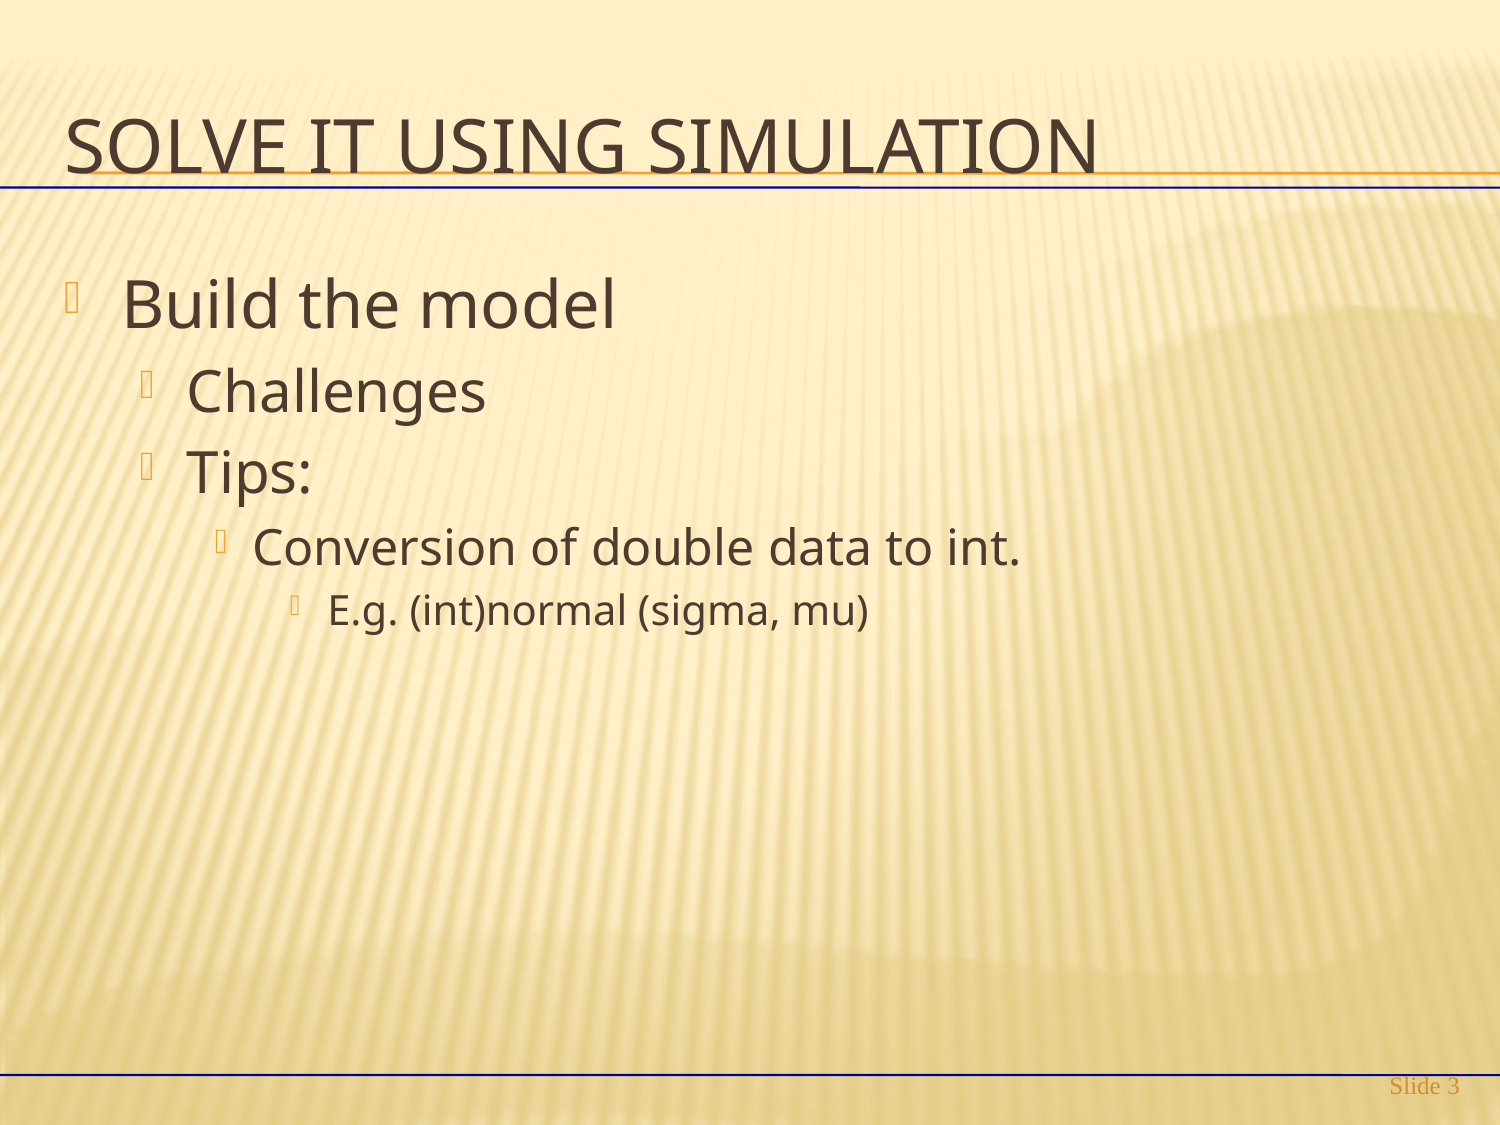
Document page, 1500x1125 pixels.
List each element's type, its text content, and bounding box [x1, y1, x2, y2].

list Build the model Challenges Tips: Conversion of double data to int. E.g. (int)normal (sigma, mu) [50, 254, 1475, 998]
slide_number Slide 3 [1350, 1061, 1475, 1103]
title Solve it using Simulation [50, 75, 1475, 213]
